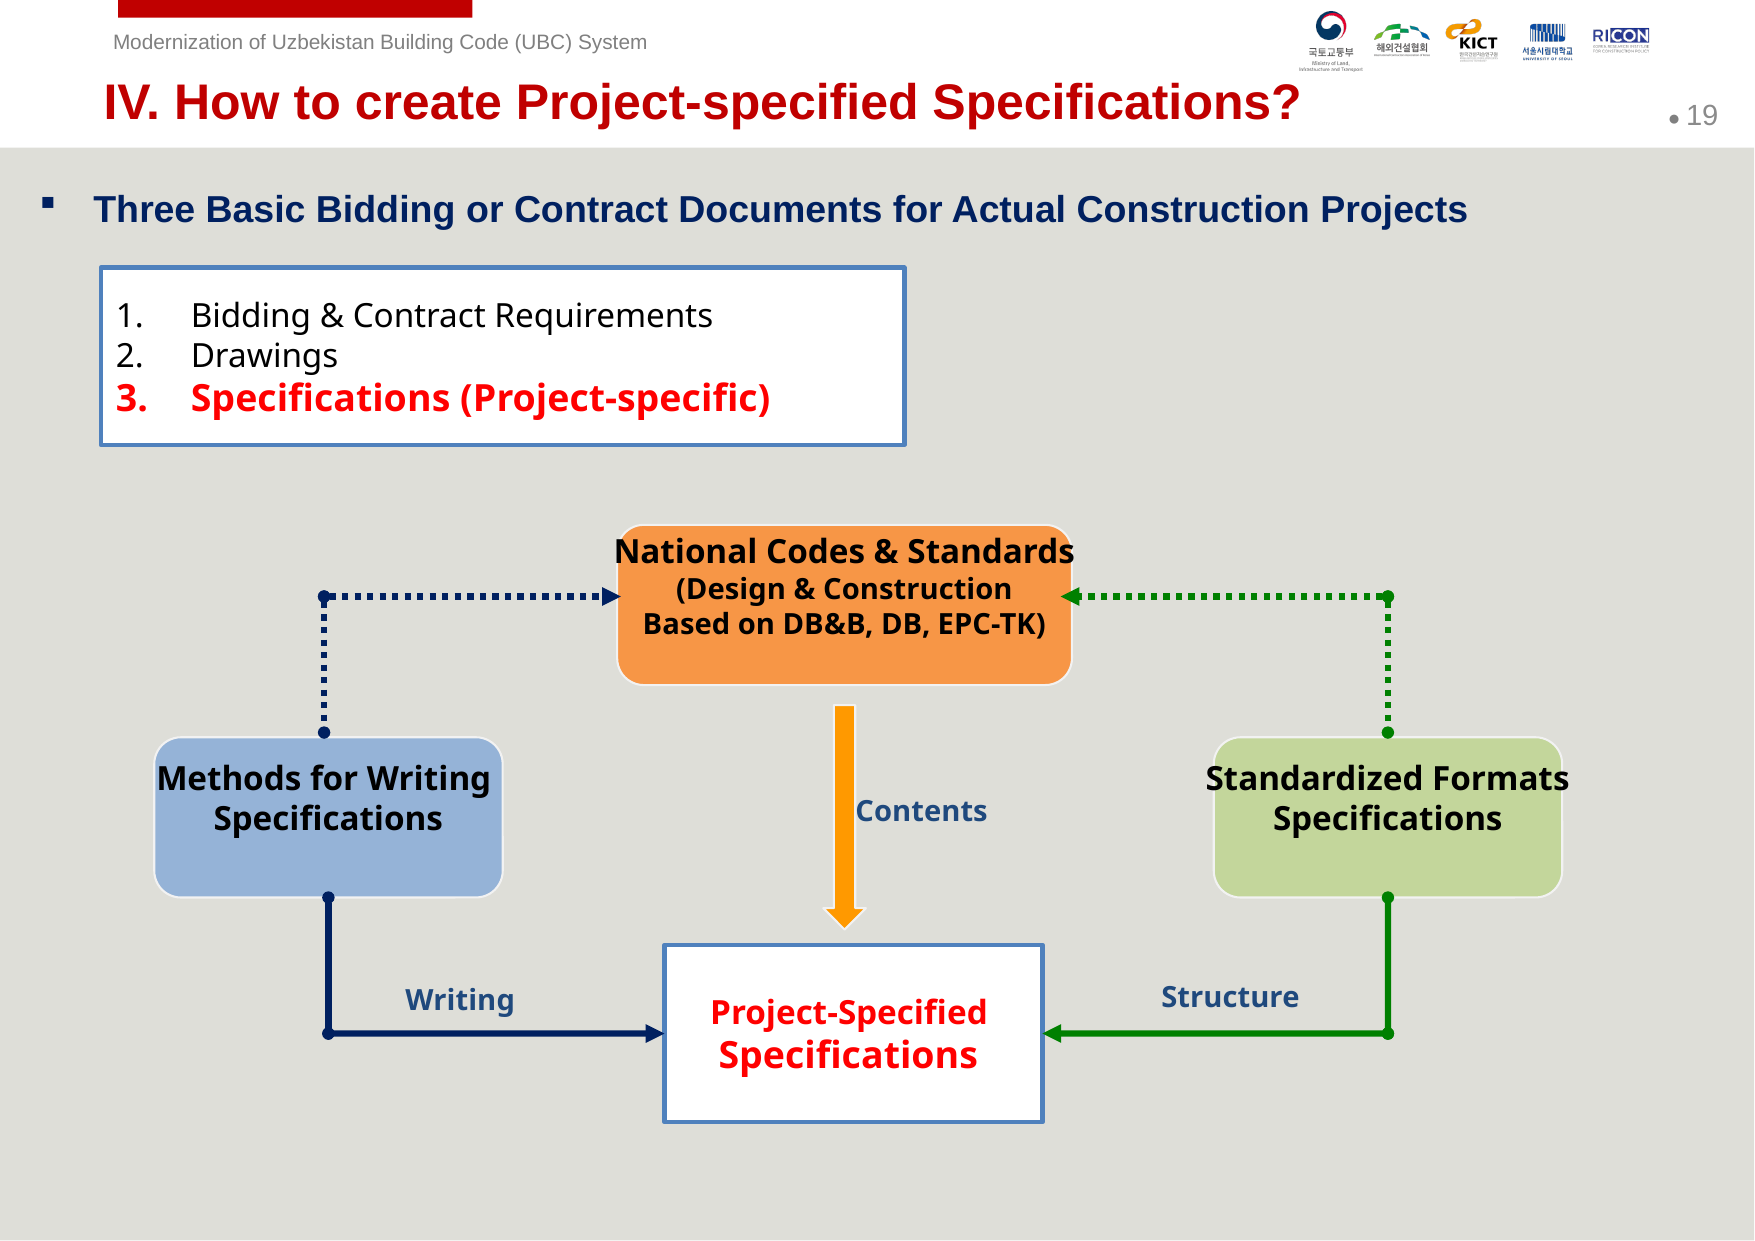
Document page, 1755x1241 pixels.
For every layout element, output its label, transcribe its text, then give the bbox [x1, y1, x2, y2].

text_box National Codes & Standards (Design & Construction Based on DB&B, DB, EPC-TK) [617, 524, 1072, 686]
text_box Writing [390, 973, 530, 1024]
text_box Contents [840, 784, 1003, 835]
text_box Bidding & Contract Requirements Drawings Specifications (Project-specific) [100, 267, 905, 445]
picture [1372, 20, 1432, 61]
list Three Basic Bidding or Contract Documents for Actual Construction Projects [22, 176, 1729, 1208]
picture [1508, 10, 1687, 70]
picture [1443, 15, 1503, 66]
text_box Methods for Writing Specifications [154, 737, 503, 898]
text_box Standardized Formats Specifications [1213, 737, 1563, 898]
text_box [823, 705, 866, 930]
text_box Structure [1146, 971, 1315, 1021]
list IV. How to create Project-specified Specifications? [82, 65, 1654, 133]
text_box Project-Specified Specifications [664, 944, 1043, 1123]
picture [1296, 5, 1366, 69]
